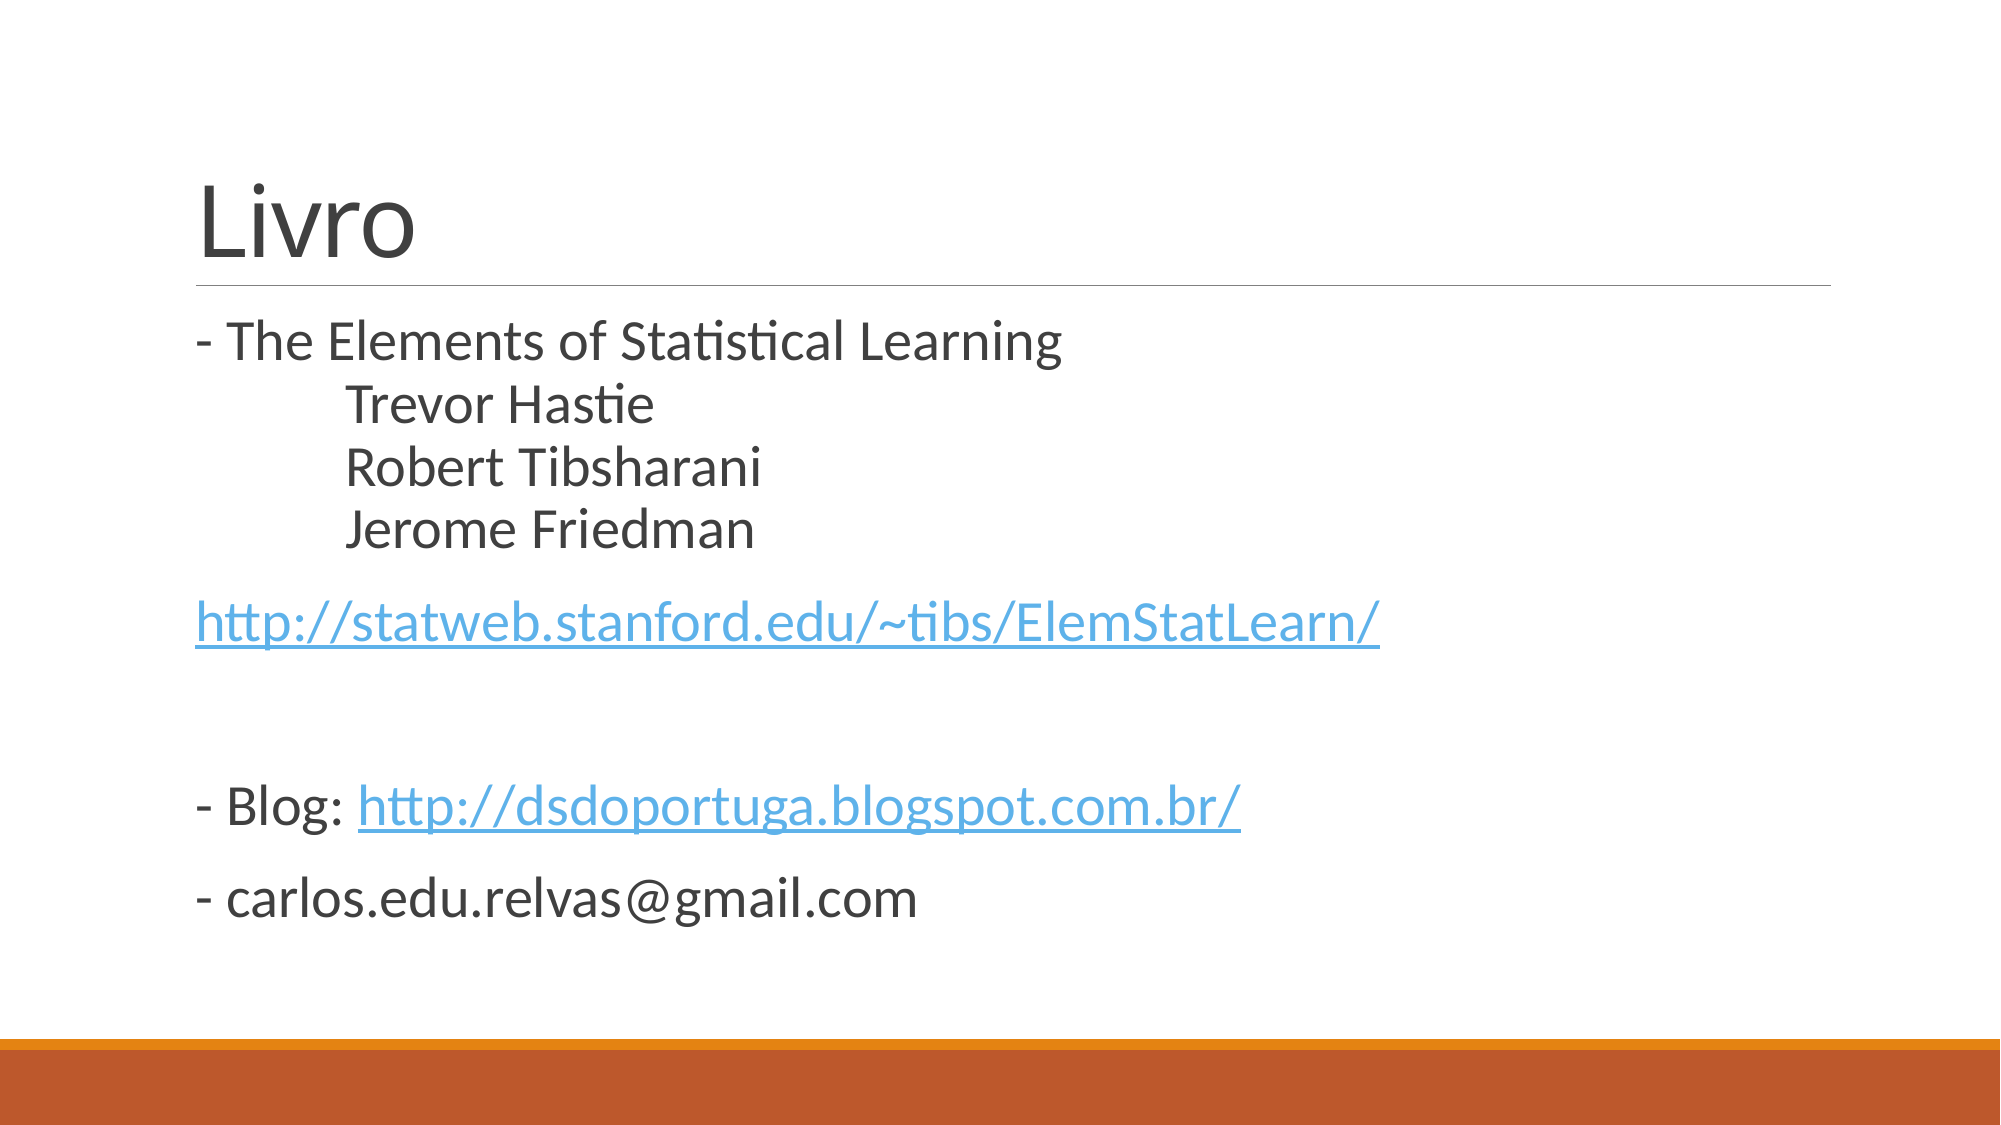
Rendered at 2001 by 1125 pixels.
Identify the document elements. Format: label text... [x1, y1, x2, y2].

list - The Elements of Statistical Learning Trevor Hastie Robert Tibsharani Jerome Friedman http://statweb.stanford.edu/~tibs/ElemStatLearn/ - Blog: http://dsdoportuga.blogspot.com.br/ - carlos.edu.relvas@gmail.com [180, 302, 1830, 963]
title Livro [180, 47, 1830, 285]
